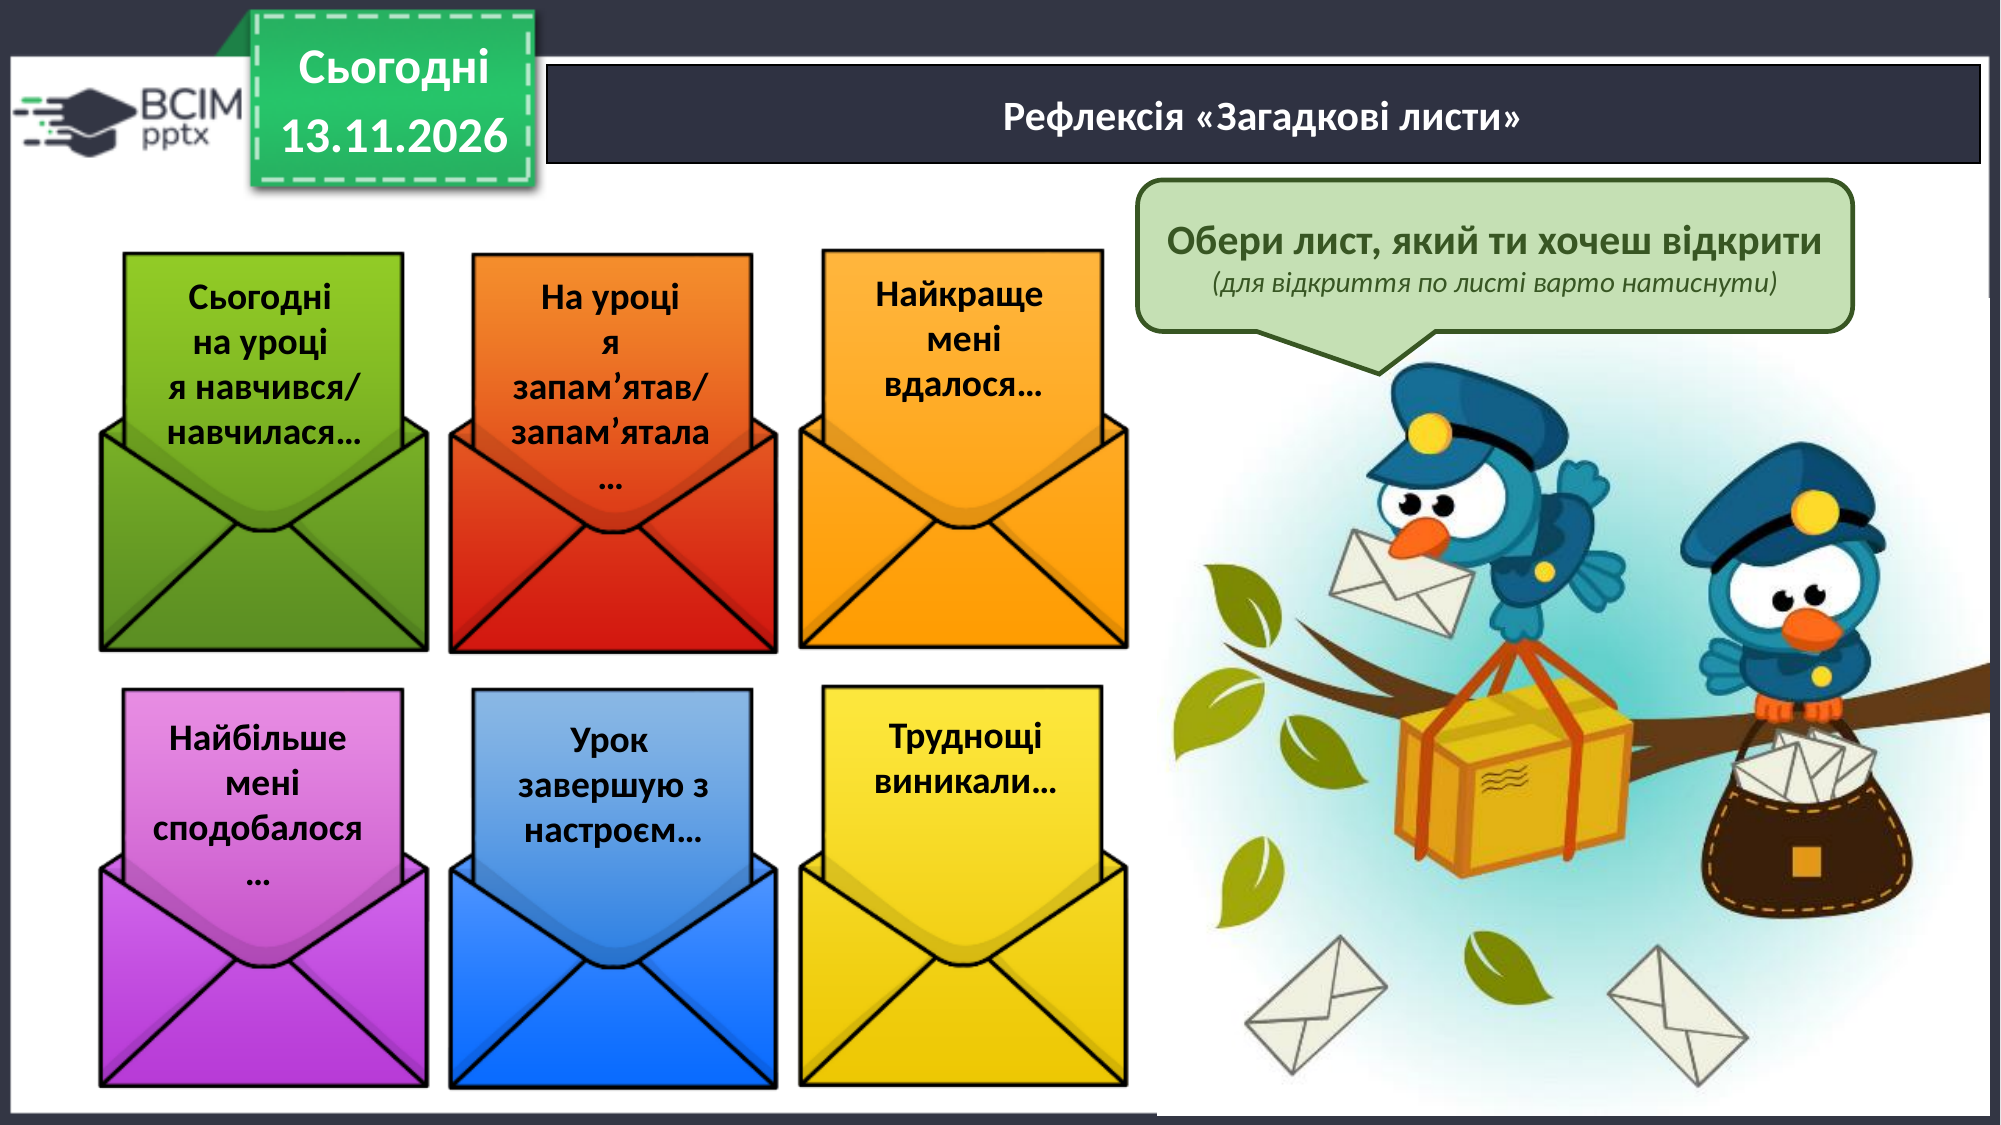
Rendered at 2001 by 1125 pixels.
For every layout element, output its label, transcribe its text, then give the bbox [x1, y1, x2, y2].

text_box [789, 671, 1138, 1098]
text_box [90, 238, 439, 663]
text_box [439, 239, 788, 665]
text_box Обери лист, який ти хочеш відкрити (для відкриття по листі варто натиснути) [1136, 178, 1854, 332]
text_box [439, 674, 788, 1100]
text_box Рефлексія «Загадкові листи» [546, 64, 1981, 164]
picture [0, 0, 2001, 1125]
text_box 26.01.2022 [263, 101, 524, 164]
text_box Сьогодні [284, 26, 535, 101]
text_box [789, 235, 1139, 660]
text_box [89, 674, 439, 1099]
